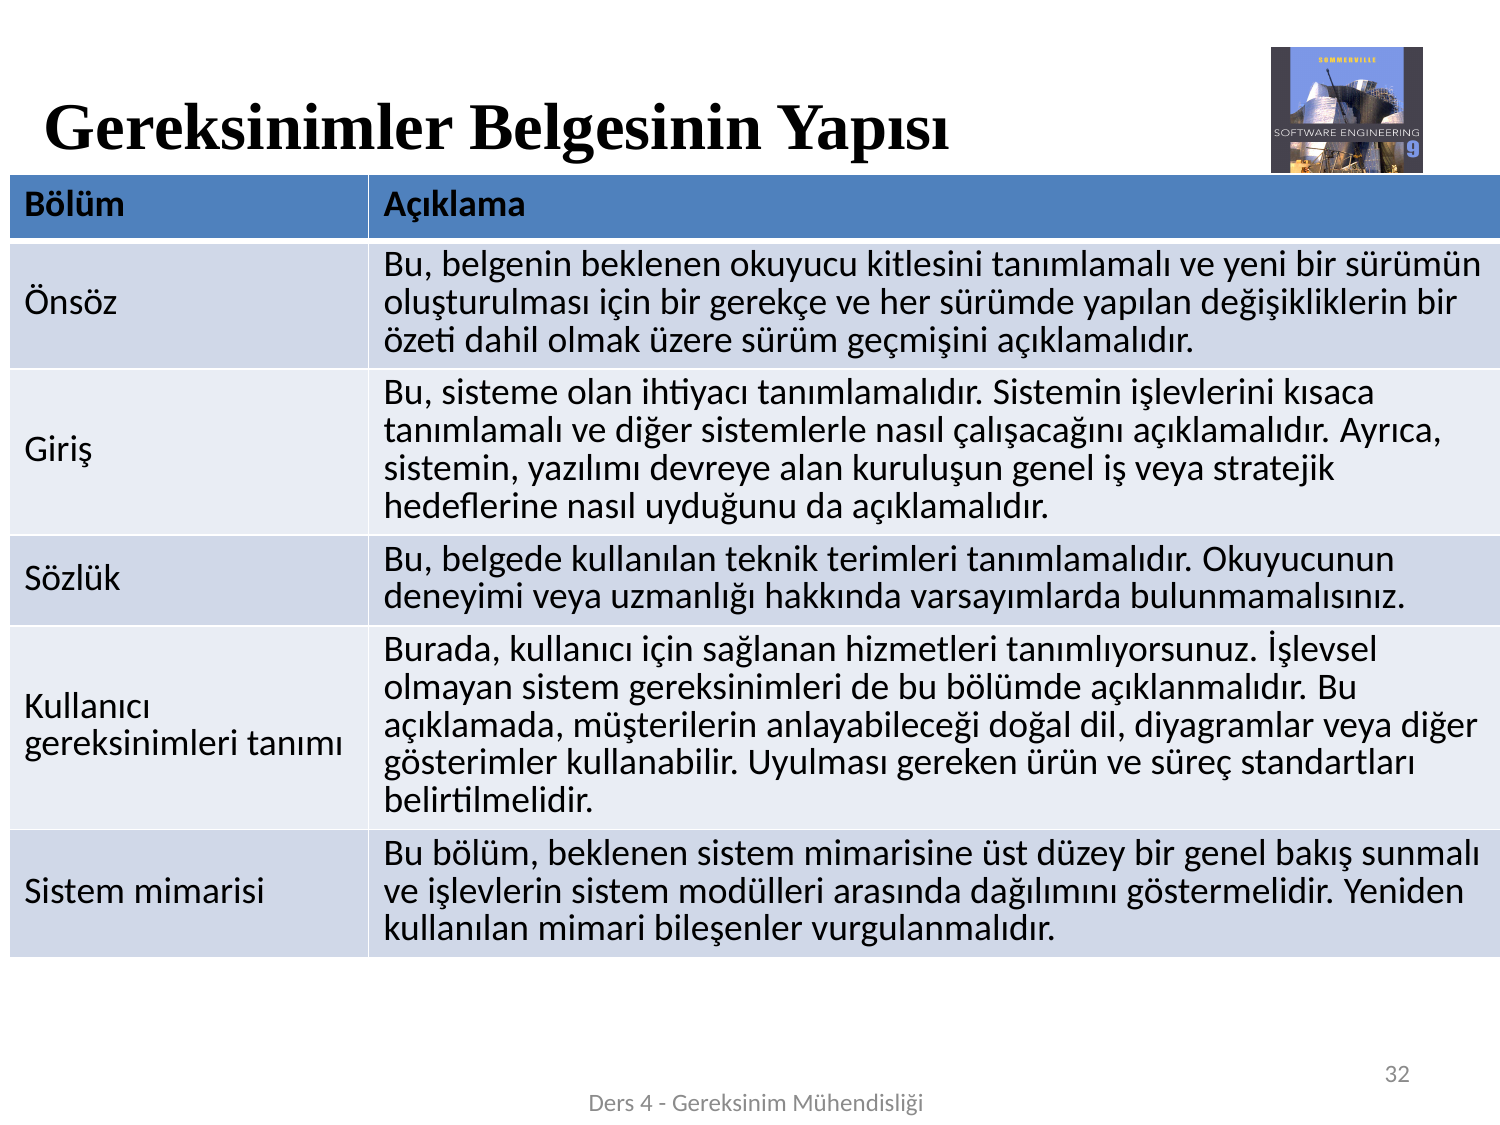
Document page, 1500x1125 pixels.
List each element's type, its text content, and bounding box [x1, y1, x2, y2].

table_cell Sistem mimarisi [10, 830, 368, 957]
table_cell Sözlük [10, 536, 368, 625]
table_header Açıklama [369, 175, 1500, 238]
table_cell Giriş [10, 370, 368, 534]
table_header Bölüm [10, 175, 368, 238]
table_cell Önsöz [10, 244, 368, 368]
table_cell Bu bölüm, beklenen sistem mimarisine üst düzey bir genel bakış sunmalı ve işlevlerin sistem modülleri arasında dağılımını göstermelidir. Yeniden kullanılan mimari bileşenler vurgulanmalıdır. [369, 830, 1500, 957]
table_cell Bu, sisteme olan ihtiyacı tanımlamalıdır. Sistemin işlevlerini kısaca tanımlamalı ve diğer sistemlerle nasıl çalışacağını açıklamalıdır. Ayrıca, sistemin, yazılımı devreye alan kuruluşun genel iş veya stratejik hedeflerine nasıl uyduğunu da açıklamalıdır. [369, 370, 1500, 534]
picture [1271, 47, 1423, 173]
slide_number 32 [1074, 1042, 1425, 1103]
table_cell Kullanıcı gereksinimleri tanımı [10, 627, 368, 829]
footer Ders 4 - Gereksinim Mühendisliği [518, 1071, 994, 1125]
table_cell Bu, belgede kullanılan teknik terimleri tanımlamalıdır. Okuyucunun deneyimi veya uzmanlığı hakkında varsayımlarda bulunmamalısınız. [369, 536, 1500, 625]
table_cell Bu, belgenin beklenen okuyucu kitlesini tanımlamalı ve yeni bir sürümün oluşturulması için bir gerekçe ve her sürümde yapılan değişikliklerin bir özeti dahil olmak üzere sürüm geçmişini açıklamalıdır. [369, 244, 1500, 368]
title Gereksinimler Belgesinin Yapısı [28, 33, 1238, 173]
table_cell Burada, kullanıcı için sağlanan hizmetleri tanımlıyorsunuz. İşlevsel olmayan sistem gereksinimleri de bu bölümde açıklanmalıdır. Bu açıklamada, müşterilerin anlayabileceği doğal dil, diyagramlar veya diğer gösterimler kullanabilir. Uyulması gereken ürün ve süreç standartları belirtilmelidir. [369, 627, 1500, 829]
